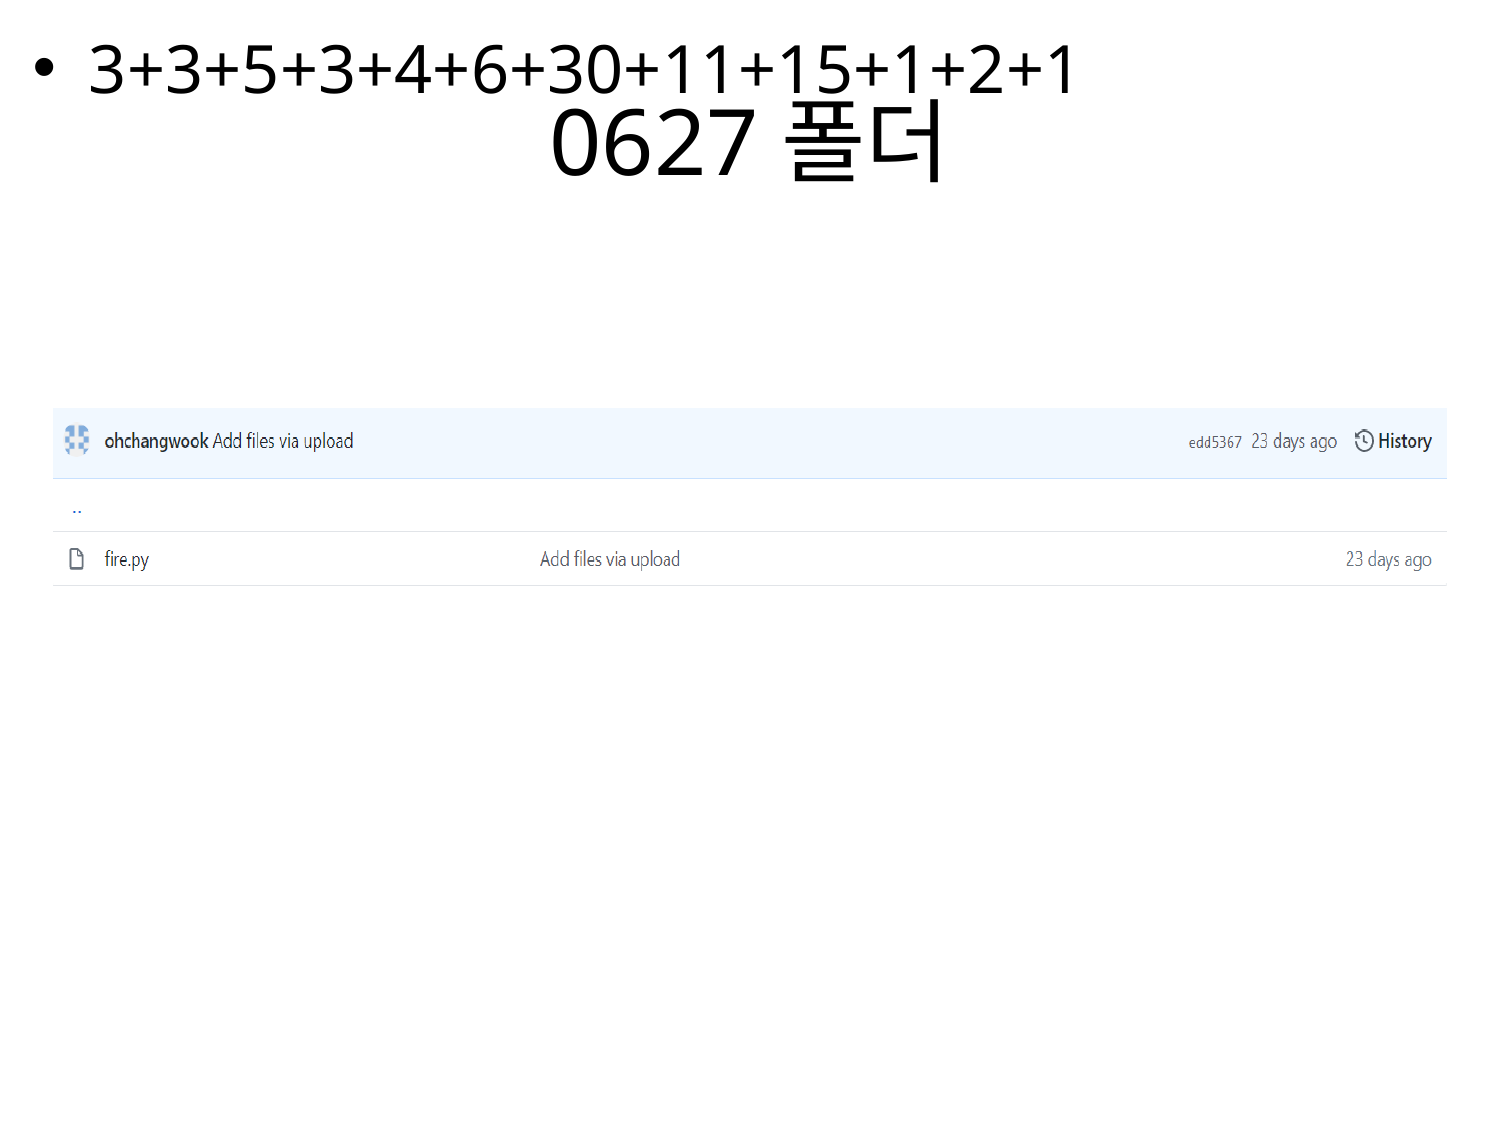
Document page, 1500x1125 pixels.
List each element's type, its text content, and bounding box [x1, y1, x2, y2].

list 3+3+5+3+4+6+30+11+15+1+2+1 [17, 19, 1425, 1005]
picture [52, 408, 1448, 592]
